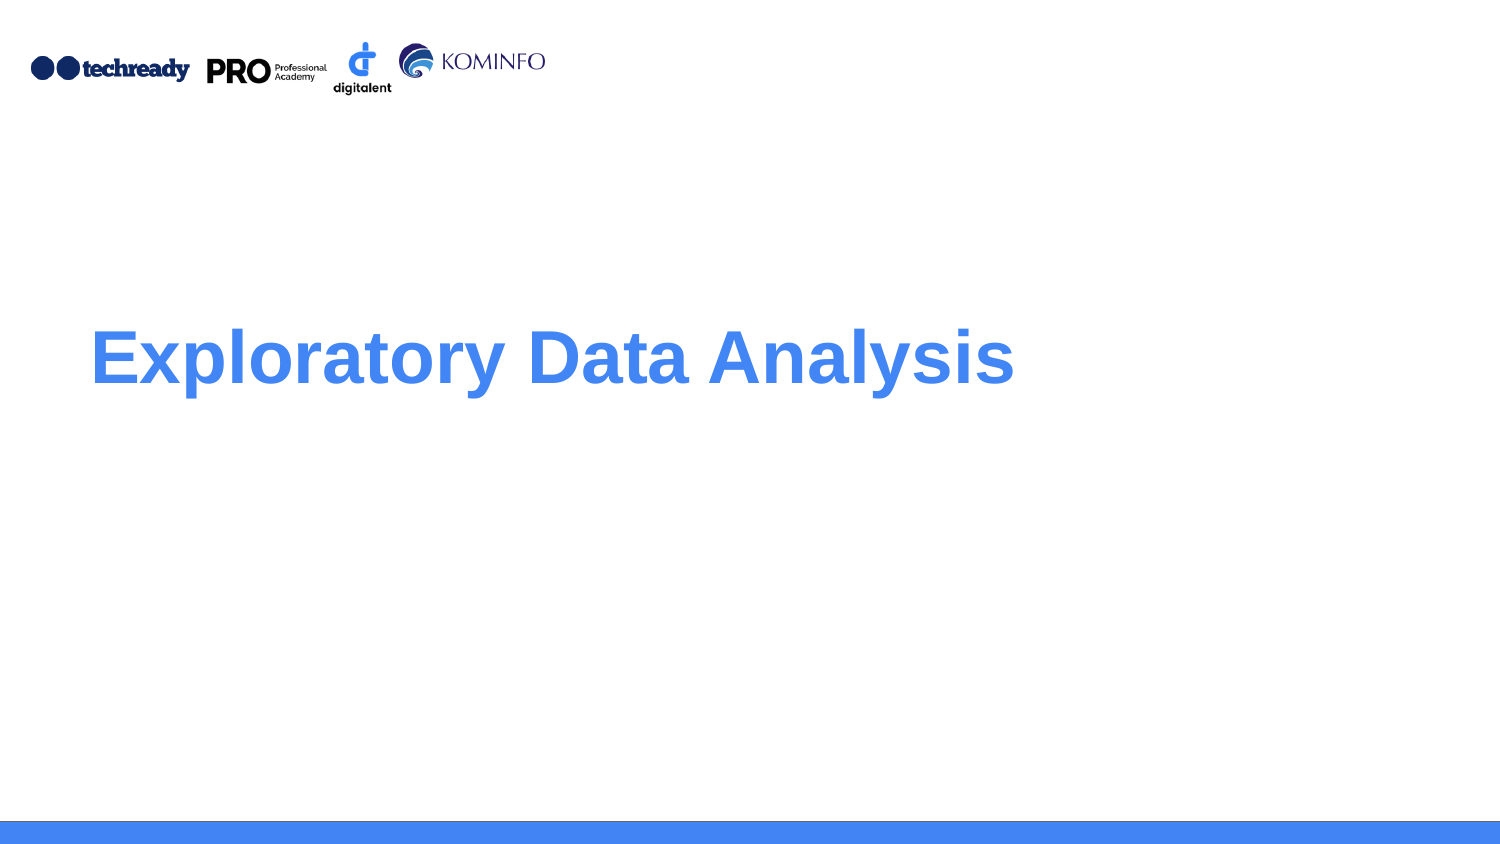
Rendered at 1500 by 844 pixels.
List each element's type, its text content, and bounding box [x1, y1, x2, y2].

title Exploratory Data Analysis [75, 293, 1208, 415]
picture [24, 24, 557, 105]
